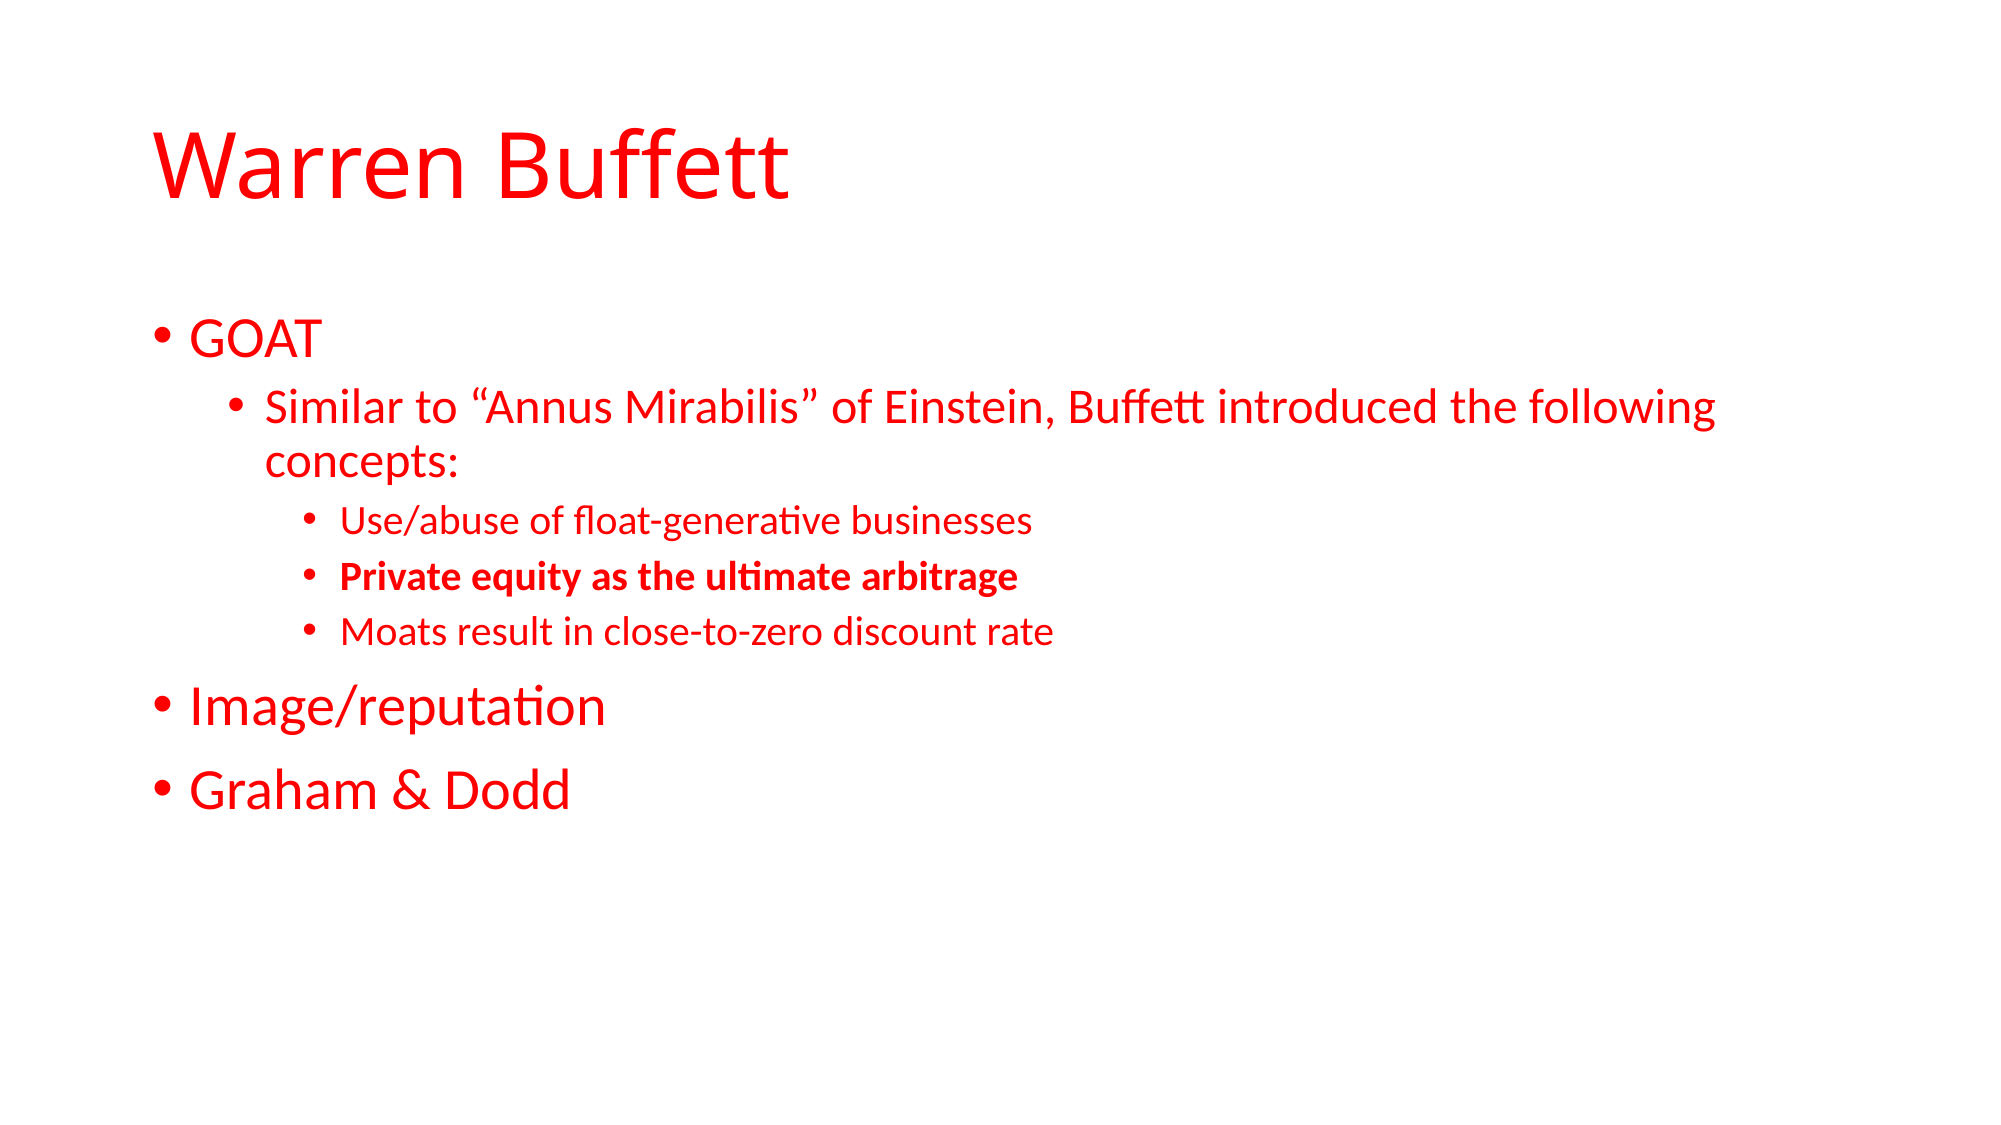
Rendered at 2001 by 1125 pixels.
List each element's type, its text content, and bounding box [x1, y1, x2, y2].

list GOAT Similar to “Annus Mirabilis” of Einstein, Buffett introduced the following concepts: Use/abuse of float-generative businesses Private equity as the ultimate arbitrage Moats result in close-to-zero discount rate Image/reputation Graham & Dodd [137, 299, 1863, 1014]
title Warren Buffett [137, 59, 1863, 278]
